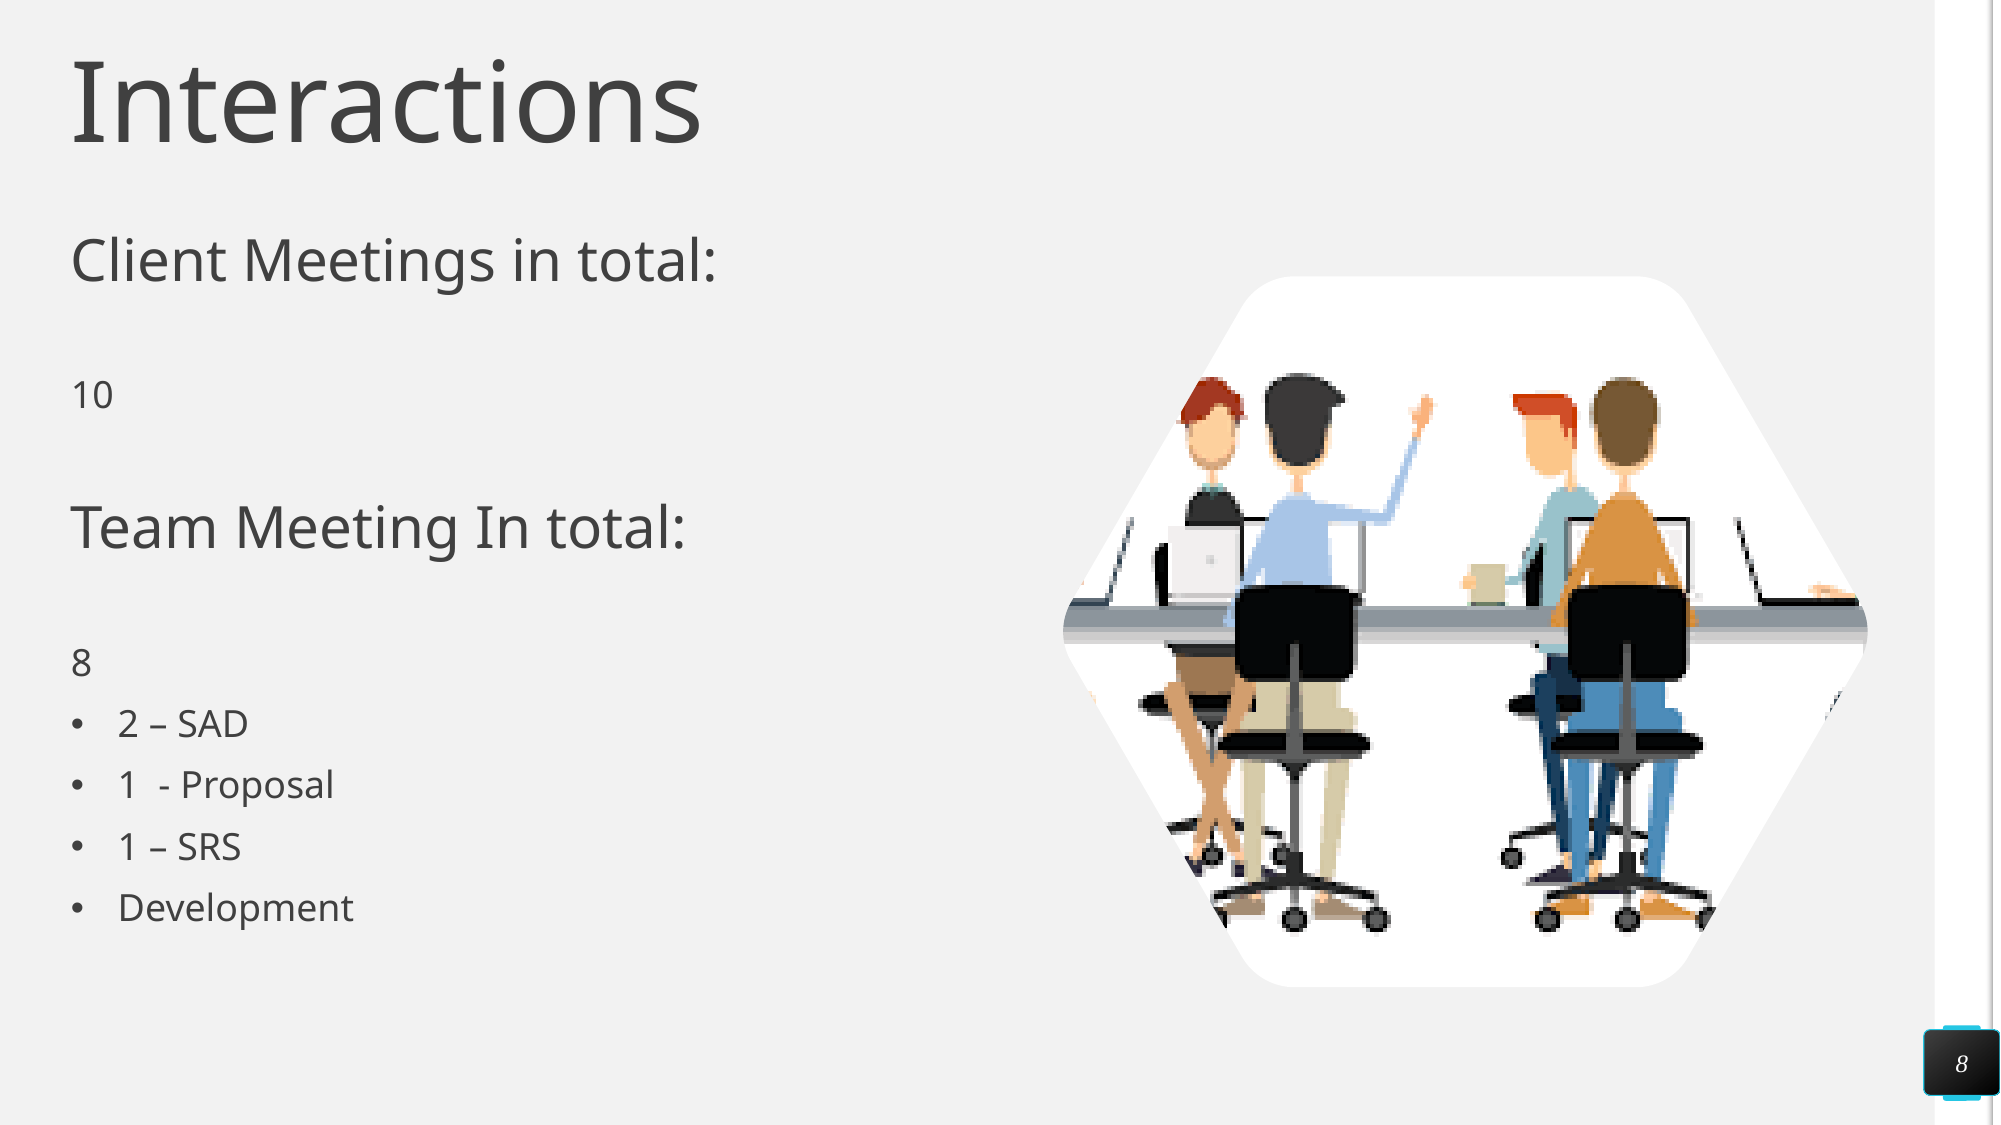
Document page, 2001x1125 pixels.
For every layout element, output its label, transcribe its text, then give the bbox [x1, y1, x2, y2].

title Interactions [70, 70, 969, 142]
picture [1063, 276, 1868, 988]
list Client Meetings in total: 10 Team Meeting In total: 8 2 – SAD 1 - Proposal 1 – SRS Development [70, 230, 969, 988]
slide_number 8 [1923, 1029, 2000, 1096]
